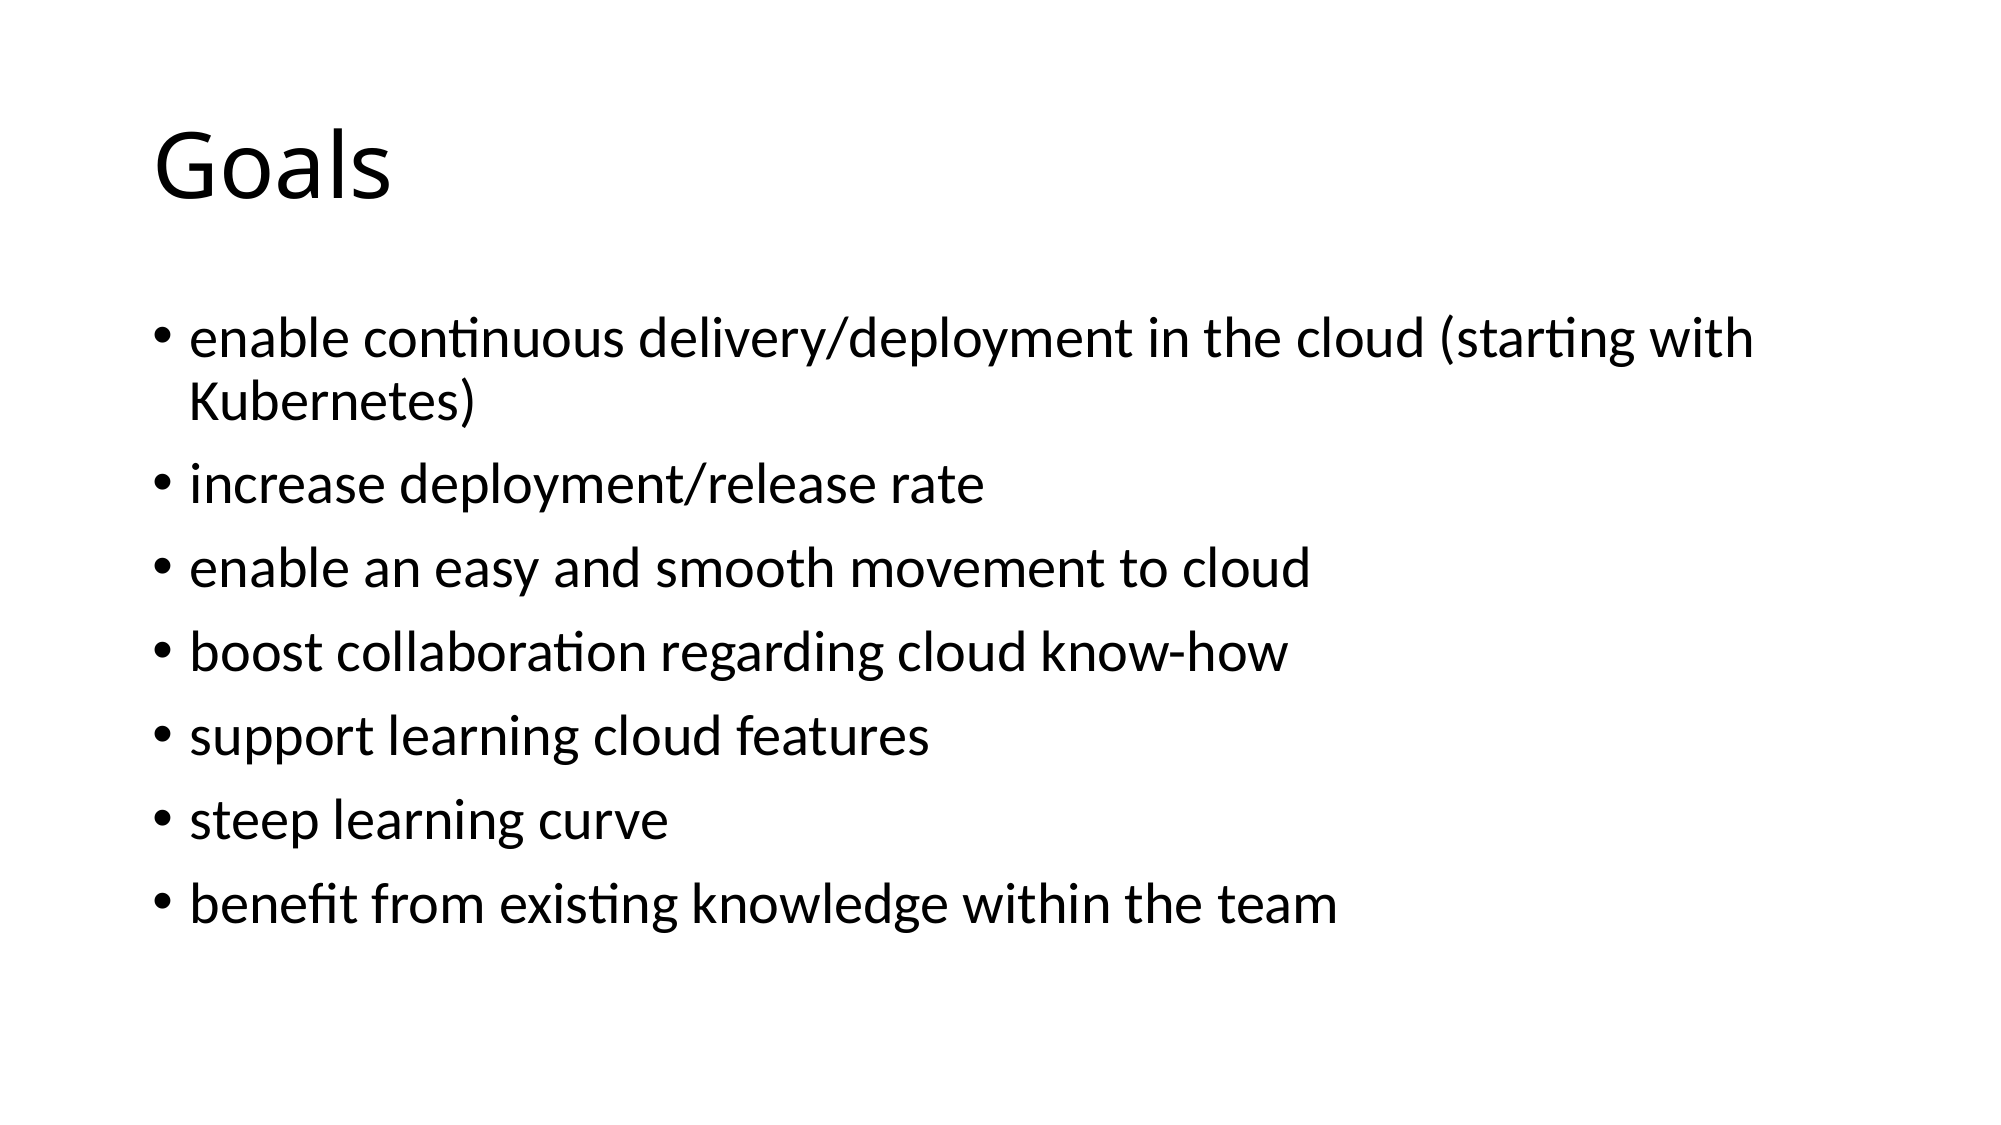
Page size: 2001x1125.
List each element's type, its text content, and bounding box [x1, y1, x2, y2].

title Goals [137, 59, 1863, 278]
list enable continuous delivery/deployment in the cloud (starting with Kubernetes) increase deployment/release rate enable an easy and smooth movement to cloud boost collaboration regarding cloud know-how support learning cloud features steep learning curve benefit from existing knowledge within the team [137, 299, 1863, 1014]
